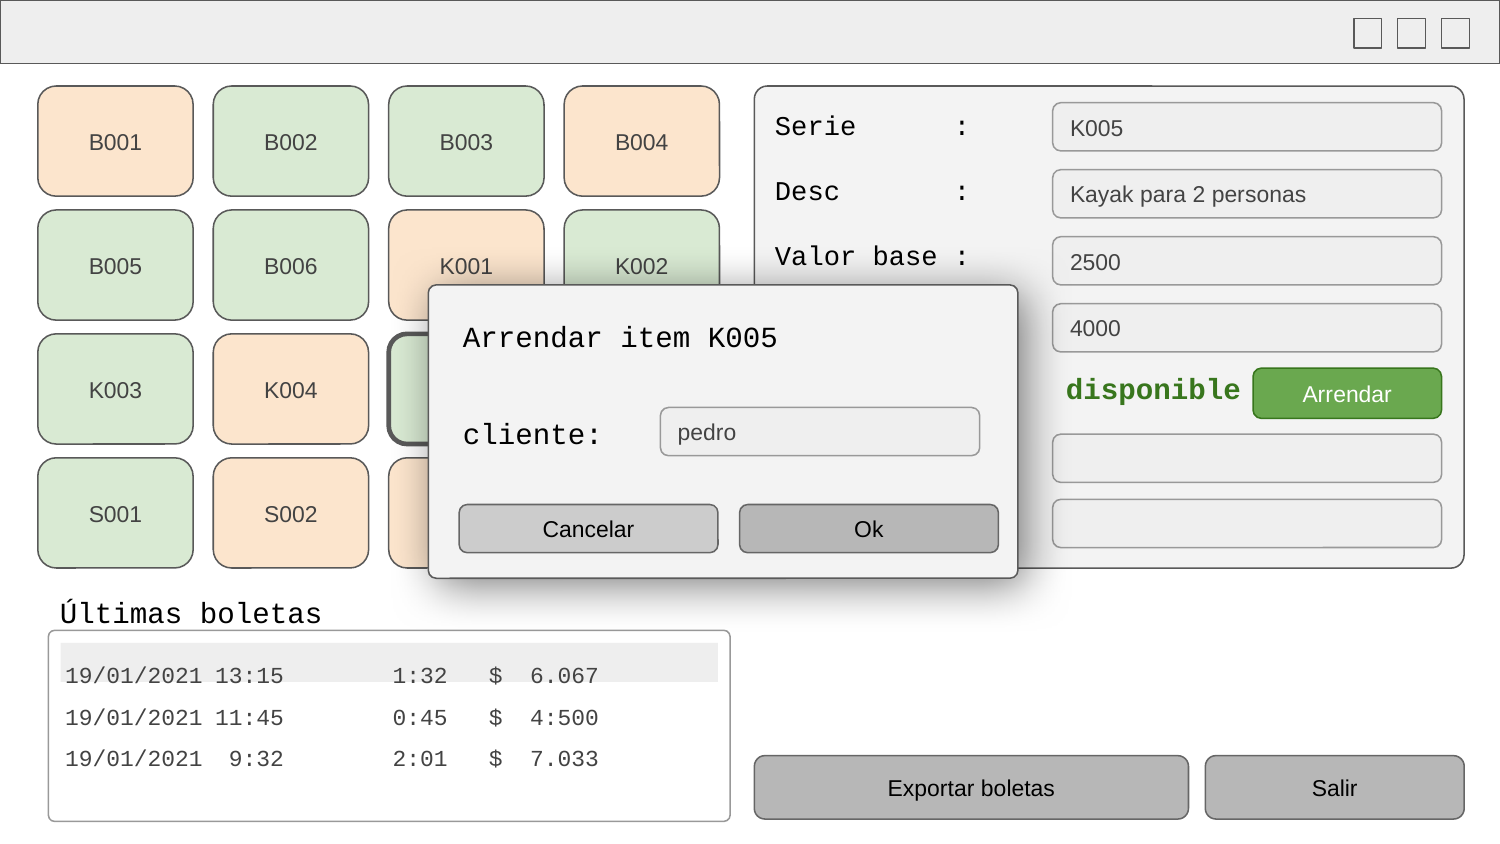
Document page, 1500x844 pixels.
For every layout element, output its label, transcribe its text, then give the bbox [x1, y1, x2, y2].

text_box Últimas boletas [44, 579, 537, 643]
text_box B003 [388, 85, 545, 197]
text_box pedro [660, 407, 980, 456]
text_box B004 [564, 85, 720, 197]
text_box Ok [739, 504, 999, 553]
text_box K003 [37, 333, 194, 445]
text_box K001 [388, 209, 545, 320]
text_box [1061, 499, 1442, 548]
text_box [1441, 18, 1470, 49]
text_box 2500 [1052, 236, 1442, 285]
text_box 4000 [1058, 303, 1442, 352]
text_box Serie : Desc : Valor base : Valor hora : Estado : Cliente : Inicio : [759, 93, 1146, 144]
text_box [0, 0, 1500, 64]
text_box Salir [1205, 755, 1465, 820]
text_box S002 [213, 457, 369, 568]
text_box K002 [564, 209, 720, 259]
text_box cliente: [447, 399, 647, 464]
text_box S003 [388, 458, 405, 568]
text_box 19/01/2021 13:15 1:32 $ 6.067 19/01/2021 11:45 0:45 $ 4:500 19/01/2021 9:32 2:01 $ 7.033 [48, 630, 731, 822]
text_box Cancelar [459, 504, 718, 553]
text_box Exportar boletas [754, 755, 1189, 820]
text_box [1061, 434, 1442, 483]
text_box Arrendar [1253, 368, 1442, 419]
text_box Arrendar item K005 [447, 303, 940, 368]
text_box B002 [213, 85, 369, 197]
text_box B006 [213, 209, 369, 321]
text_box [428, 284, 1018, 579]
text_box [1397, 18, 1426, 49]
text_box [1353, 18, 1382, 49]
text_box S001 [37, 457, 194, 568]
text_box K005 [388, 334, 404, 444]
text_box B001 [37, 85, 194, 197]
text_box K004 [213, 333, 369, 445]
text_box B005 [37, 209, 194, 321]
text_box Kayak para 2 personas [1052, 169, 1442, 218]
text_box [754, 85, 1465, 569]
text_box K005 [1052, 102, 1442, 151]
text_box disponible [1061, 355, 1281, 406]
